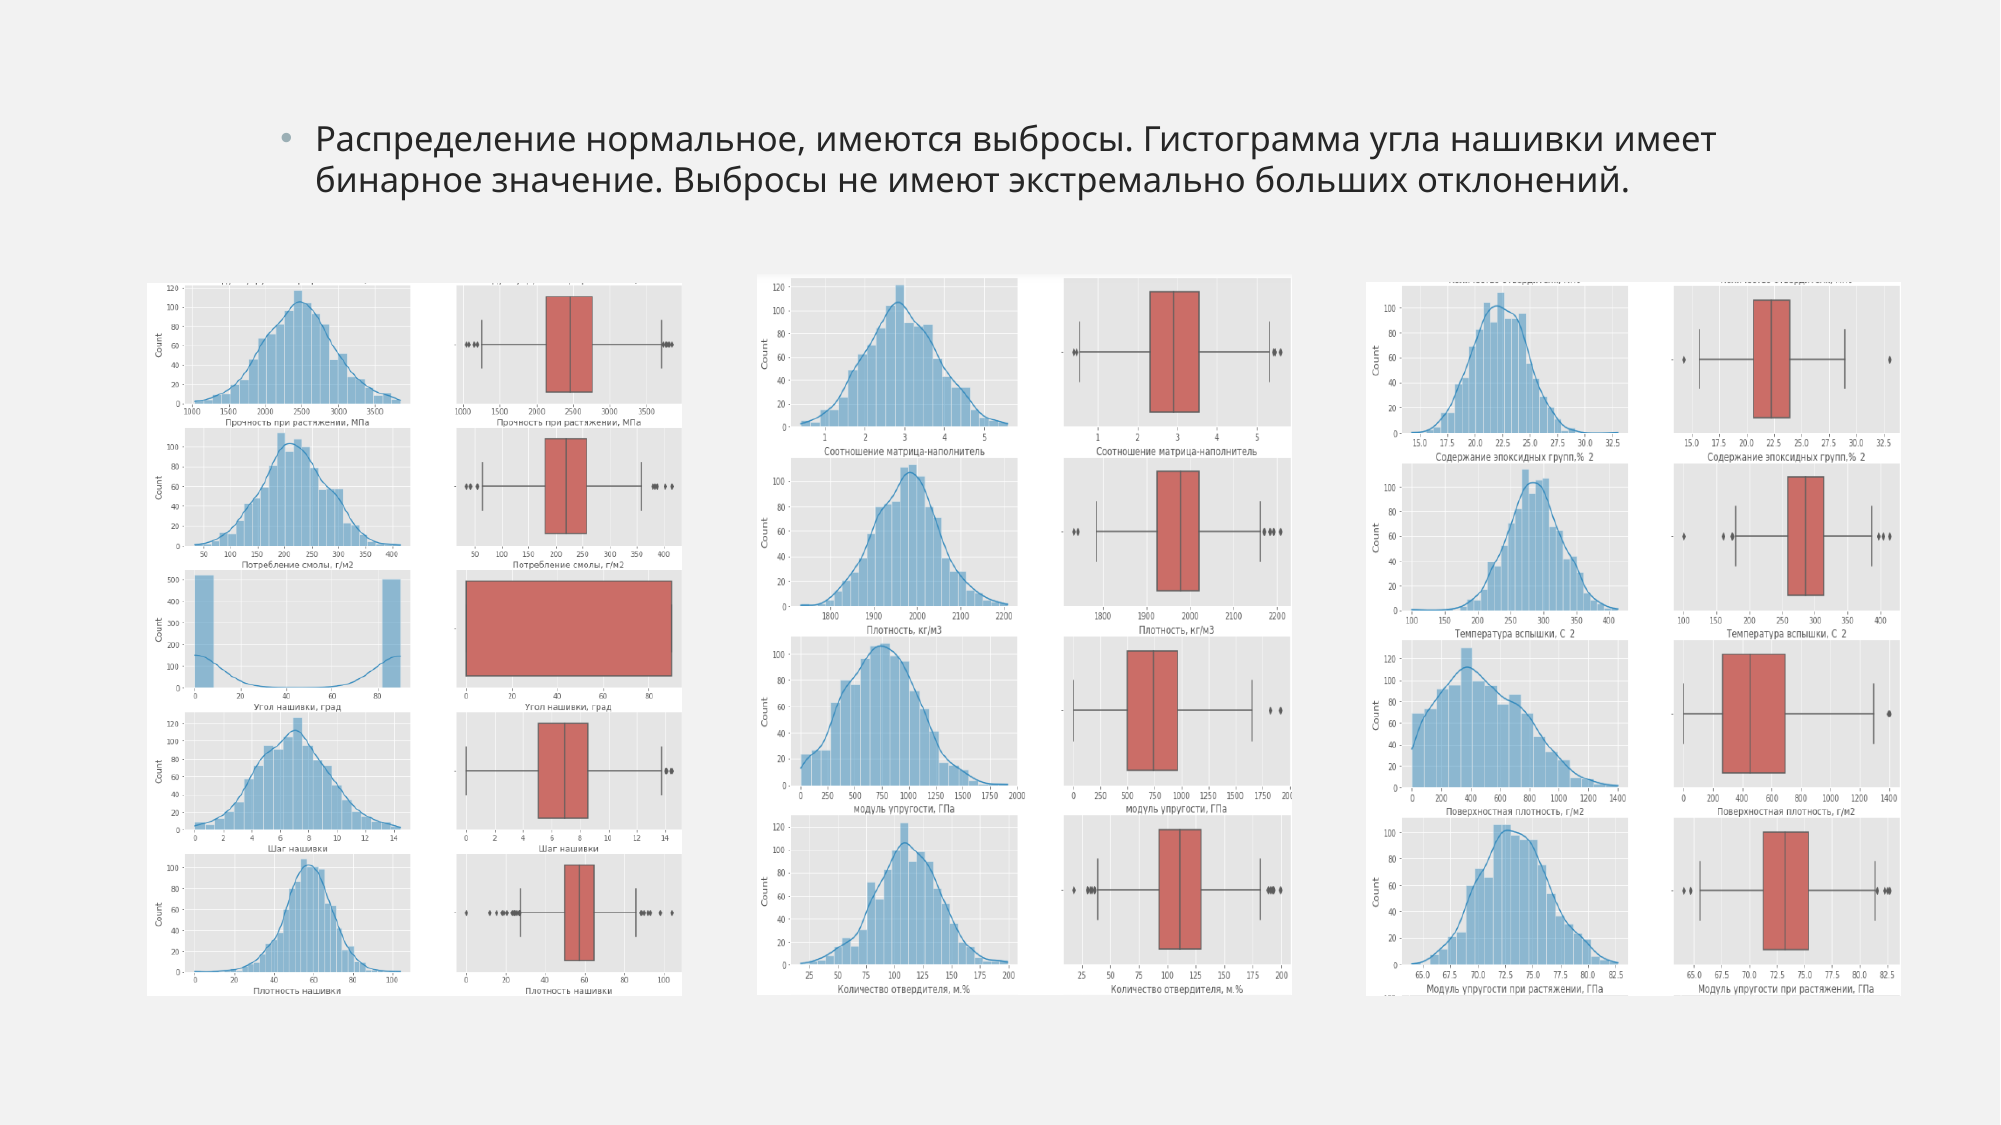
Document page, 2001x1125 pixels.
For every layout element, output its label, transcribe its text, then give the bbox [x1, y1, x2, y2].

list Распределение нормальное, имеются выбросы. Гистограмма угла нашивки имеет бинарное значение. Выбросы не имеют экстремально больших отклонений. [265, 109, 1783, 239]
picture [757, 274, 1292, 995]
picture [147, 283, 682, 996]
picture [1366, 282, 1901, 996]
